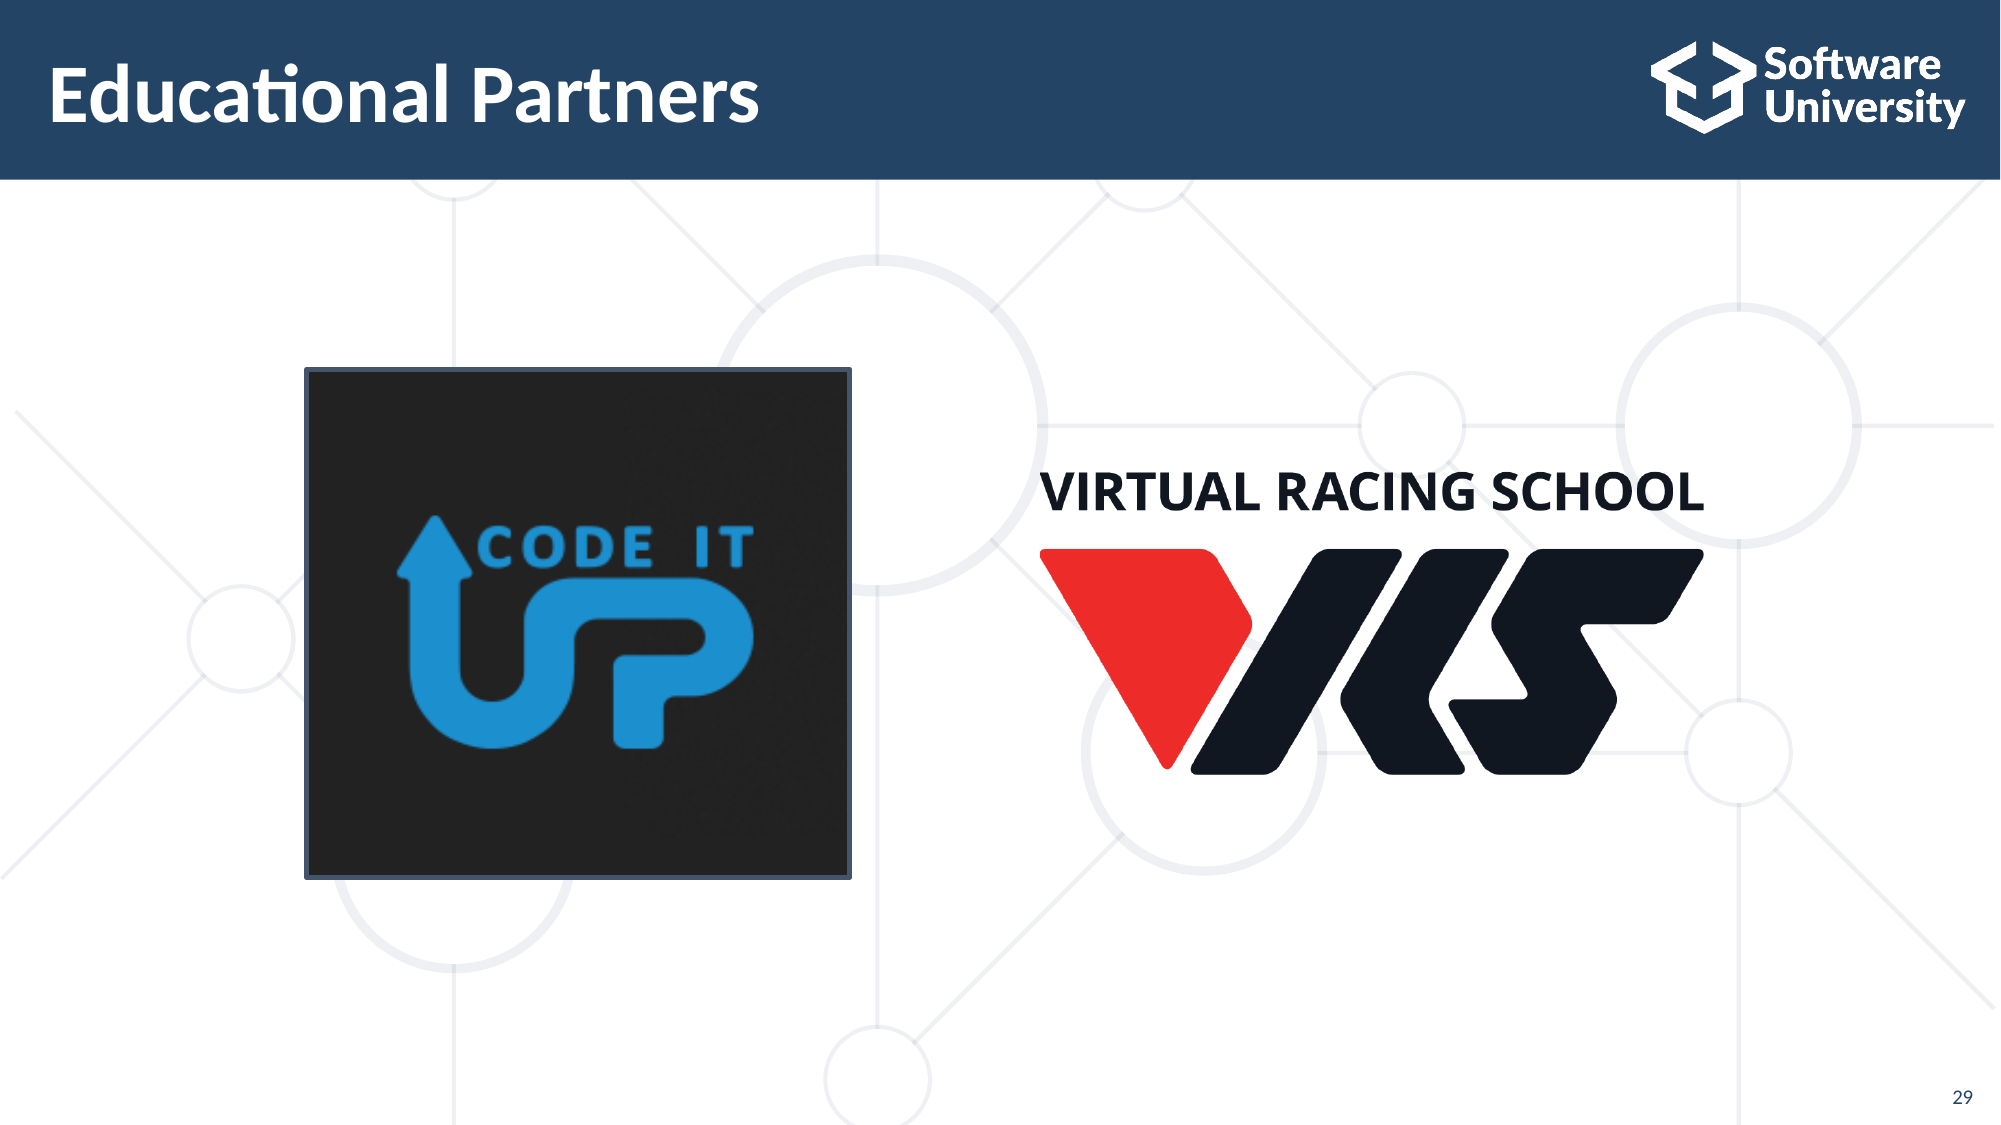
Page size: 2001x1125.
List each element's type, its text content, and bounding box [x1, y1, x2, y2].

picture [308, 371, 848, 876]
title Educational Partners [31, 16, 1625, 162]
picture [1651, 41, 1966, 134]
slide_number 29 [1927, 1067, 1989, 1117]
picture [1040, 295, 1704, 951]
